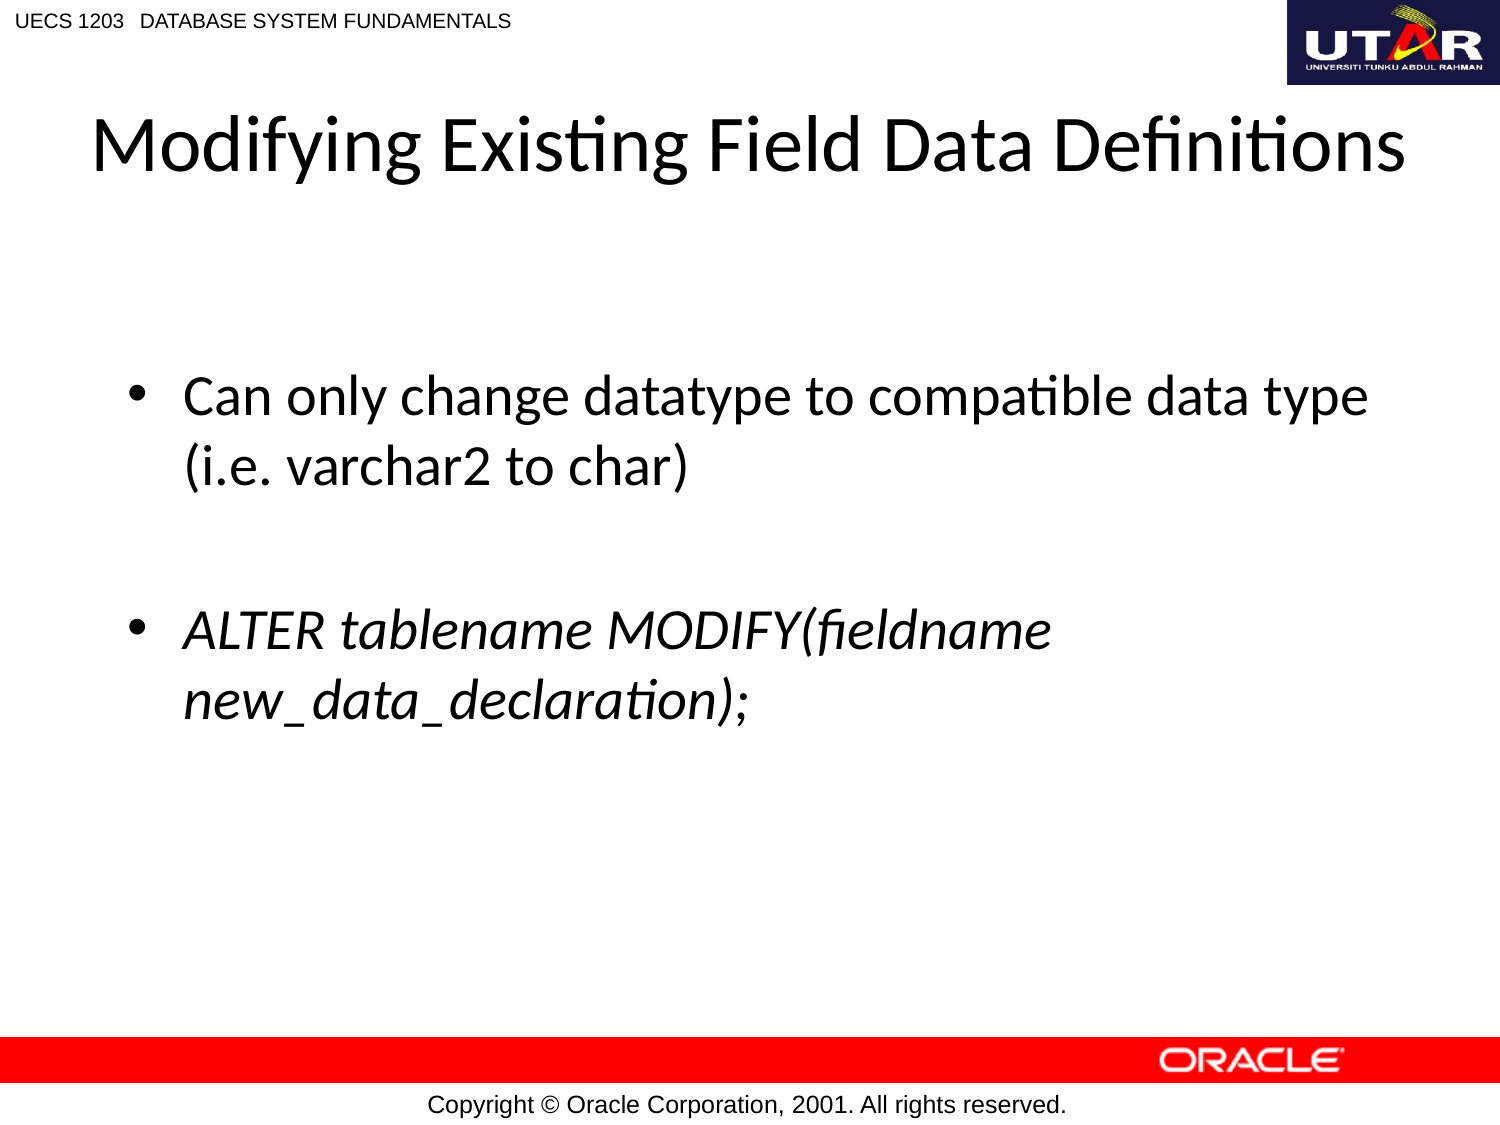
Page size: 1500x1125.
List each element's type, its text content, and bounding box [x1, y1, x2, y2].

list Can only change datatype to compatible data type (i.e. varchar2 to char) ALTER tablename MODIFY(fieldname new_data_declaration); [112, 350, 1388, 1025]
title Modifying Existing Field Data Definitions [75, 45, 1425, 233]
picture [1287, 0, 1500, 85]
slide_number 13 [1137, 1037, 1488, 1098]
